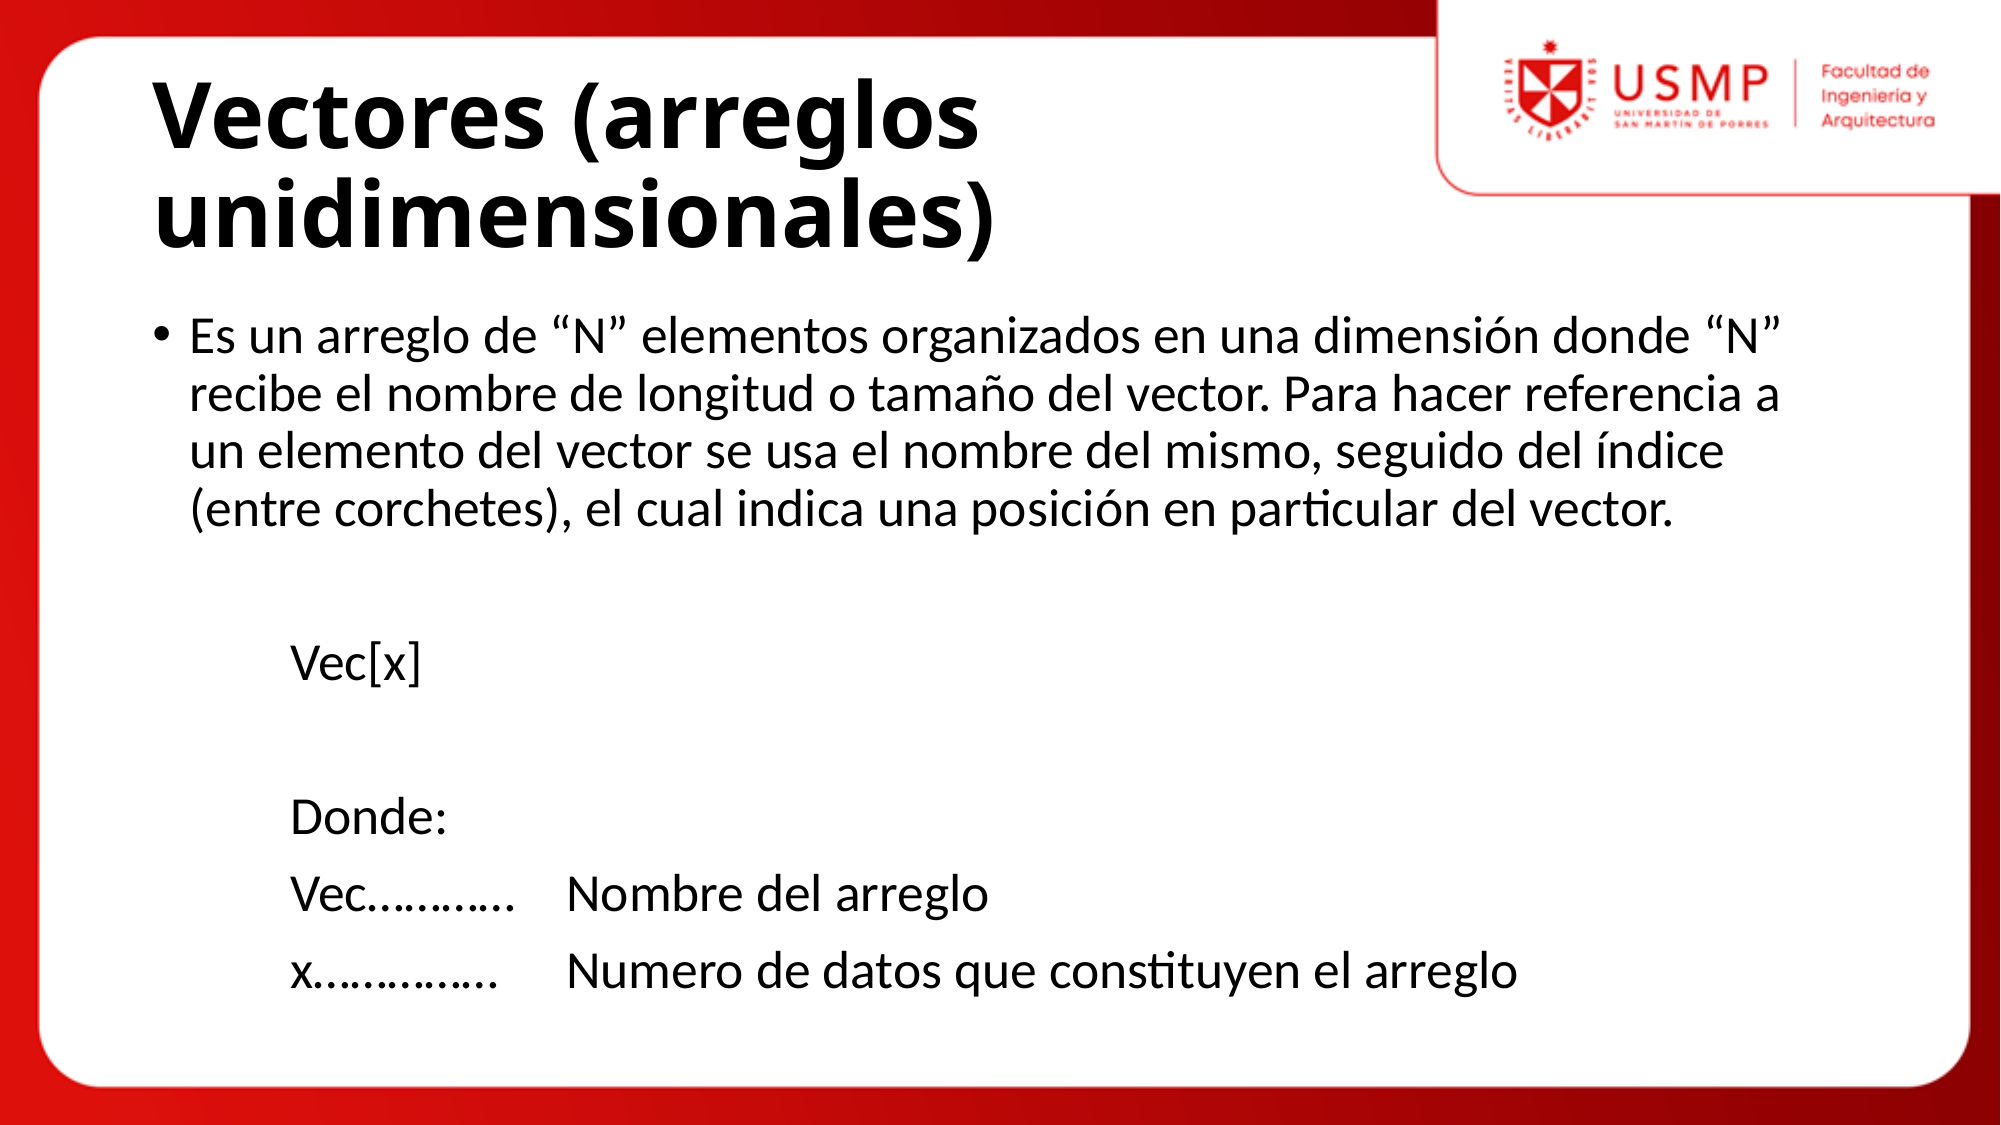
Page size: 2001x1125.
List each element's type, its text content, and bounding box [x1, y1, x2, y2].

list Es un arreglo de “N” elementos organizados en una dimensión donde “N” recibe el nombre de longitud o tamaño del vector. Para hacer referencia a un elemento del vector se usa el nombre del mismo, seguido del índice (entre corchetes), el cual indica una posición en particular del vector. Vec[x] Donde: Vec………… Nombre del arreglo x…………… Numero de datos que constituyen el arreglo [137, 299, 1863, 1014]
title Vectores (arreglos unidimensionales) [137, 59, 1863, 278]
picture [0, 0, 2001, 1125]
